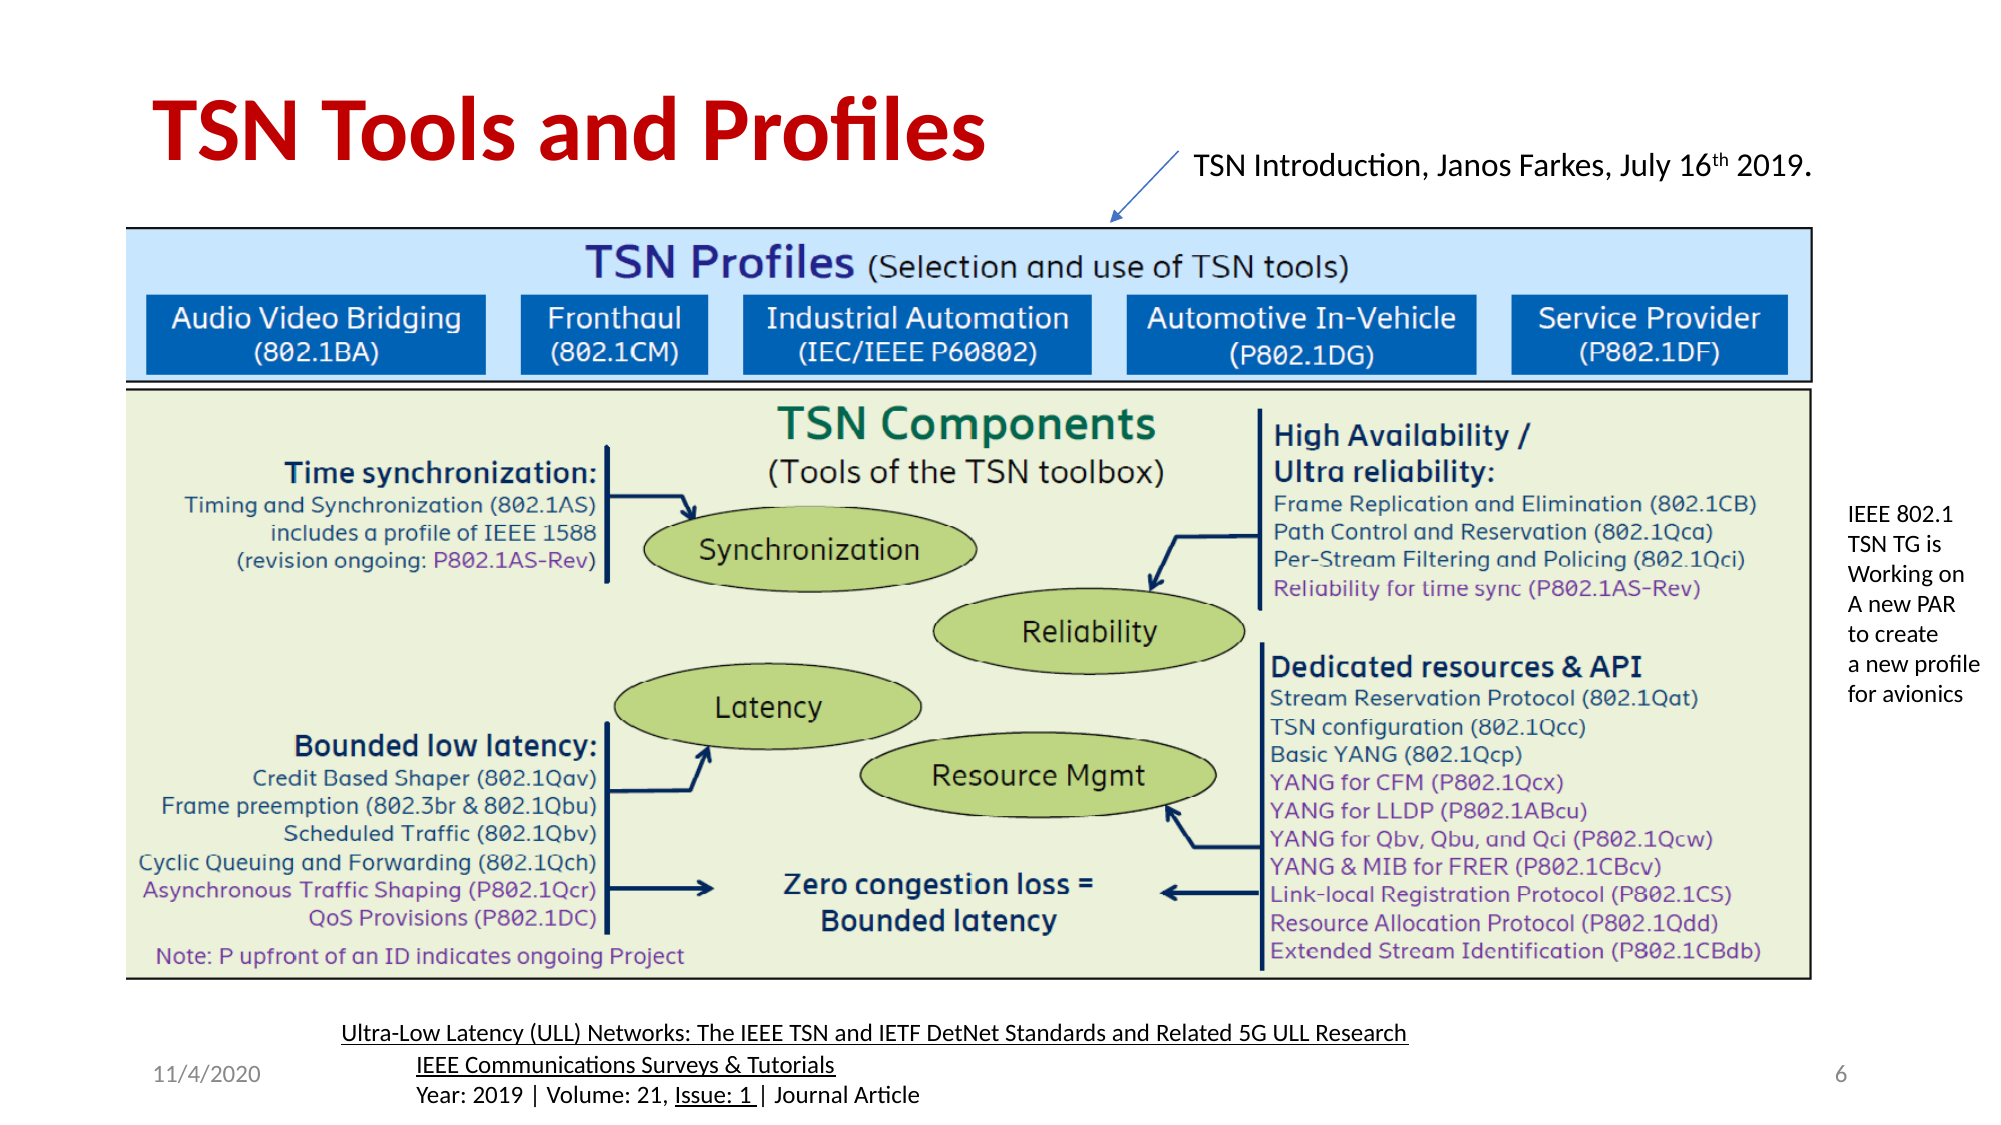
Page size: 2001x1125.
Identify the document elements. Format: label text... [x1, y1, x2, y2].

list [137, 299, 1863, 1014]
text_box IEEE 802.1 TSN TG is Working on A new PAR to create a new profile for avionics [1832, 490, 1998, 715]
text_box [1109, 150, 1179, 223]
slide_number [137, 1042, 326, 1103]
text_box TSN Introduction, Janos Farkes, July 16th 2019. [1178, 131, 1840, 191]
picture [126, 226, 1814, 981]
title TSN Tools and Profiles [137, 22, 1863, 240]
text_box Ultra-Low Latency (ULL) Networks: The IEEE TSN and IETF DetNet Standards and Related 5G ULL Research IEEE Communications Surveys & Tutorials Year: 2019 | Volume: 21, Issue: 1 | Journal Article [326, 1009, 1433, 1117]
slide_number ‹#› [1433, 1042, 1863, 1103]
